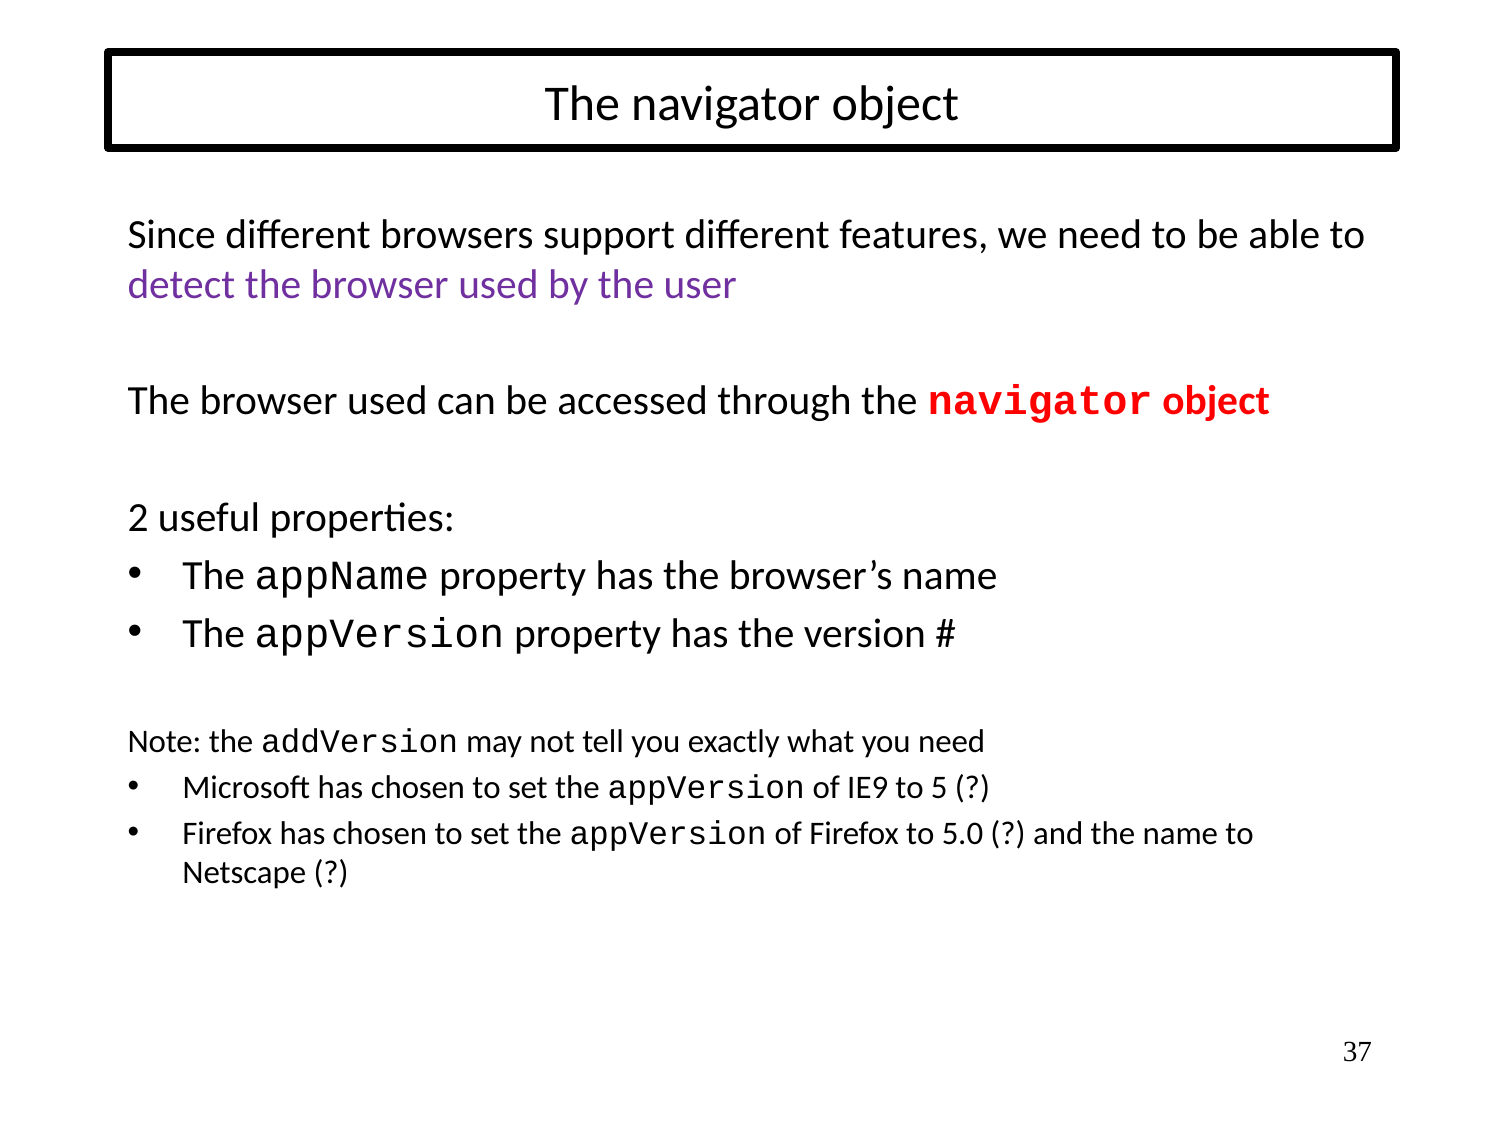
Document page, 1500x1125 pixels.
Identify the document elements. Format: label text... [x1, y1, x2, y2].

slide_number 37 [1074, 1025, 1388, 1100]
title The navigator object [104, 48, 1400, 152]
list Since different browsers support different features, we need to be able to detect the browser used by the user The browser used can be accessed through the navigator object 2 useful properties: The appName property has the browser’s name The appVersion property has the version # Note: the addVersion may not tell you exactly what you need Microsoft has chosen to set the appVersion of IE9 to 5 (?) Firefox has chosen to set the appVersion of Firefox to 5.0 (?) and the name to Netscape (?) [112, 200, 1388, 900]
